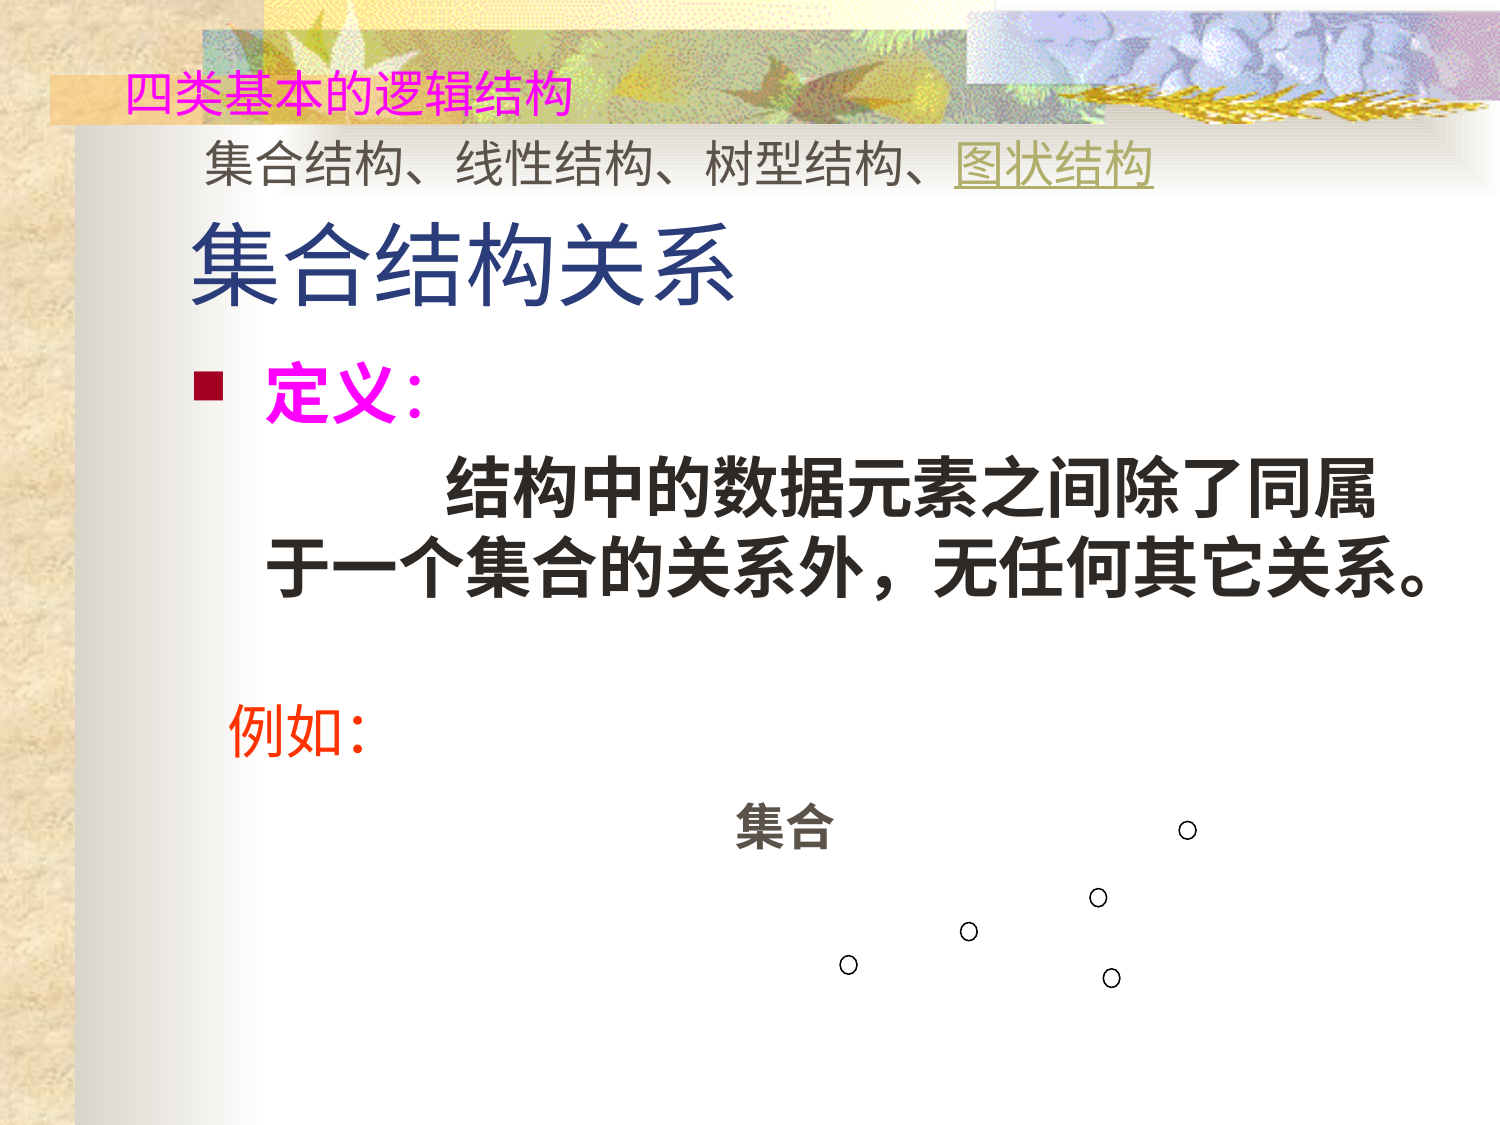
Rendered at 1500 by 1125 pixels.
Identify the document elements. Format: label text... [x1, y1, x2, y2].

title 集合结构关系 [174, 220, 1450, 325]
picture [0, 0, 1500, 1125]
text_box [674, 787, 1197, 988]
text_box 例如： [212, 687, 675, 773]
list 定义： 结构中的数据元素之间除了同属于一个集合的关系外，无任何其它关系。 [174, 344, 1450, 635]
text_box 四类基本的逻辑结构 集合结构、线性结构、树型结构、图状结构 [109, 54, 1376, 212]
